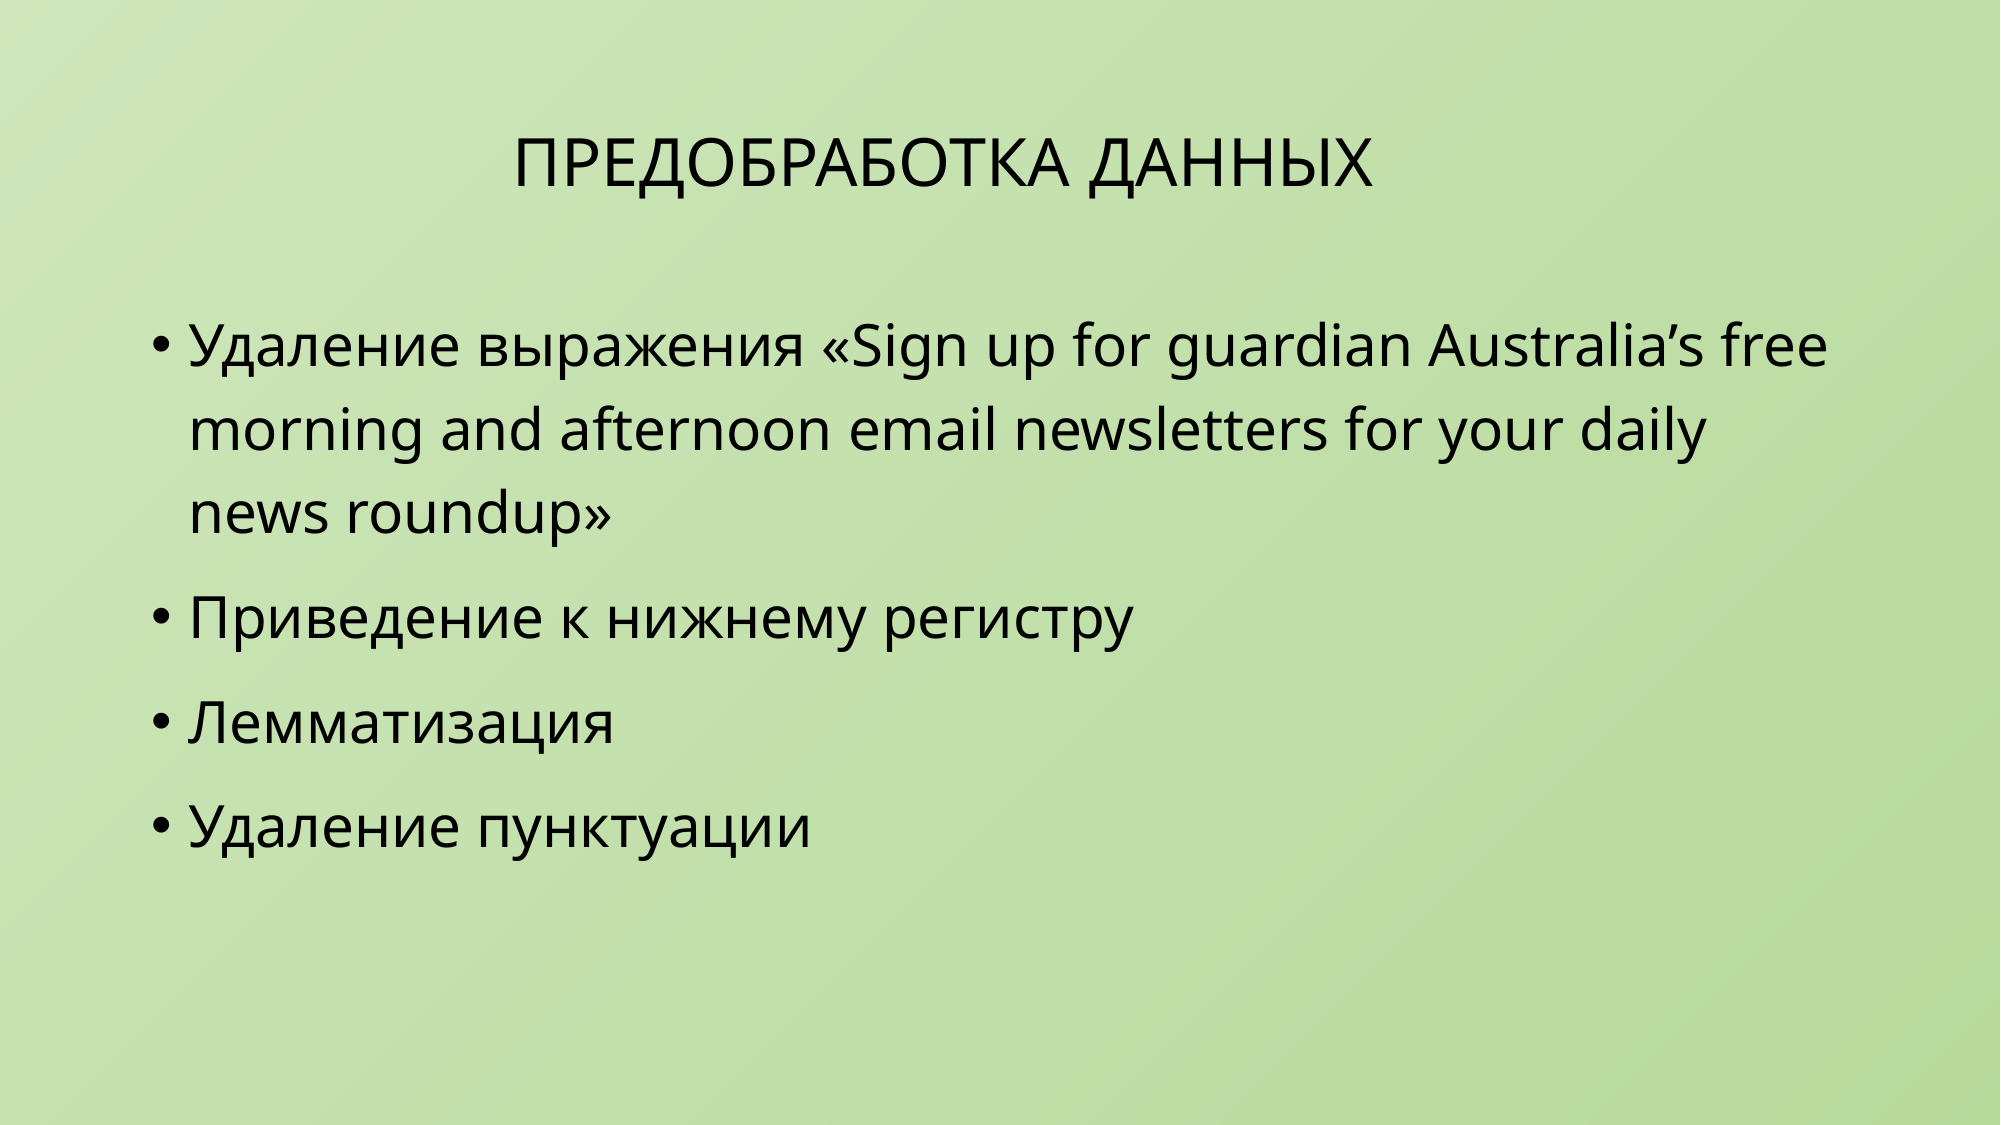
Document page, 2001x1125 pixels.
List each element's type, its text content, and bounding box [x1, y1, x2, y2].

list Удаление выражения «Sign up for guardian Australia’s free morning and afternoon email newsletters for your daily news roundup» Приведение к нижнему регистру Лемматизация Удаление пунктуации [136, 286, 1862, 1001]
title Предобработка данных [112, 99, 1775, 225]
